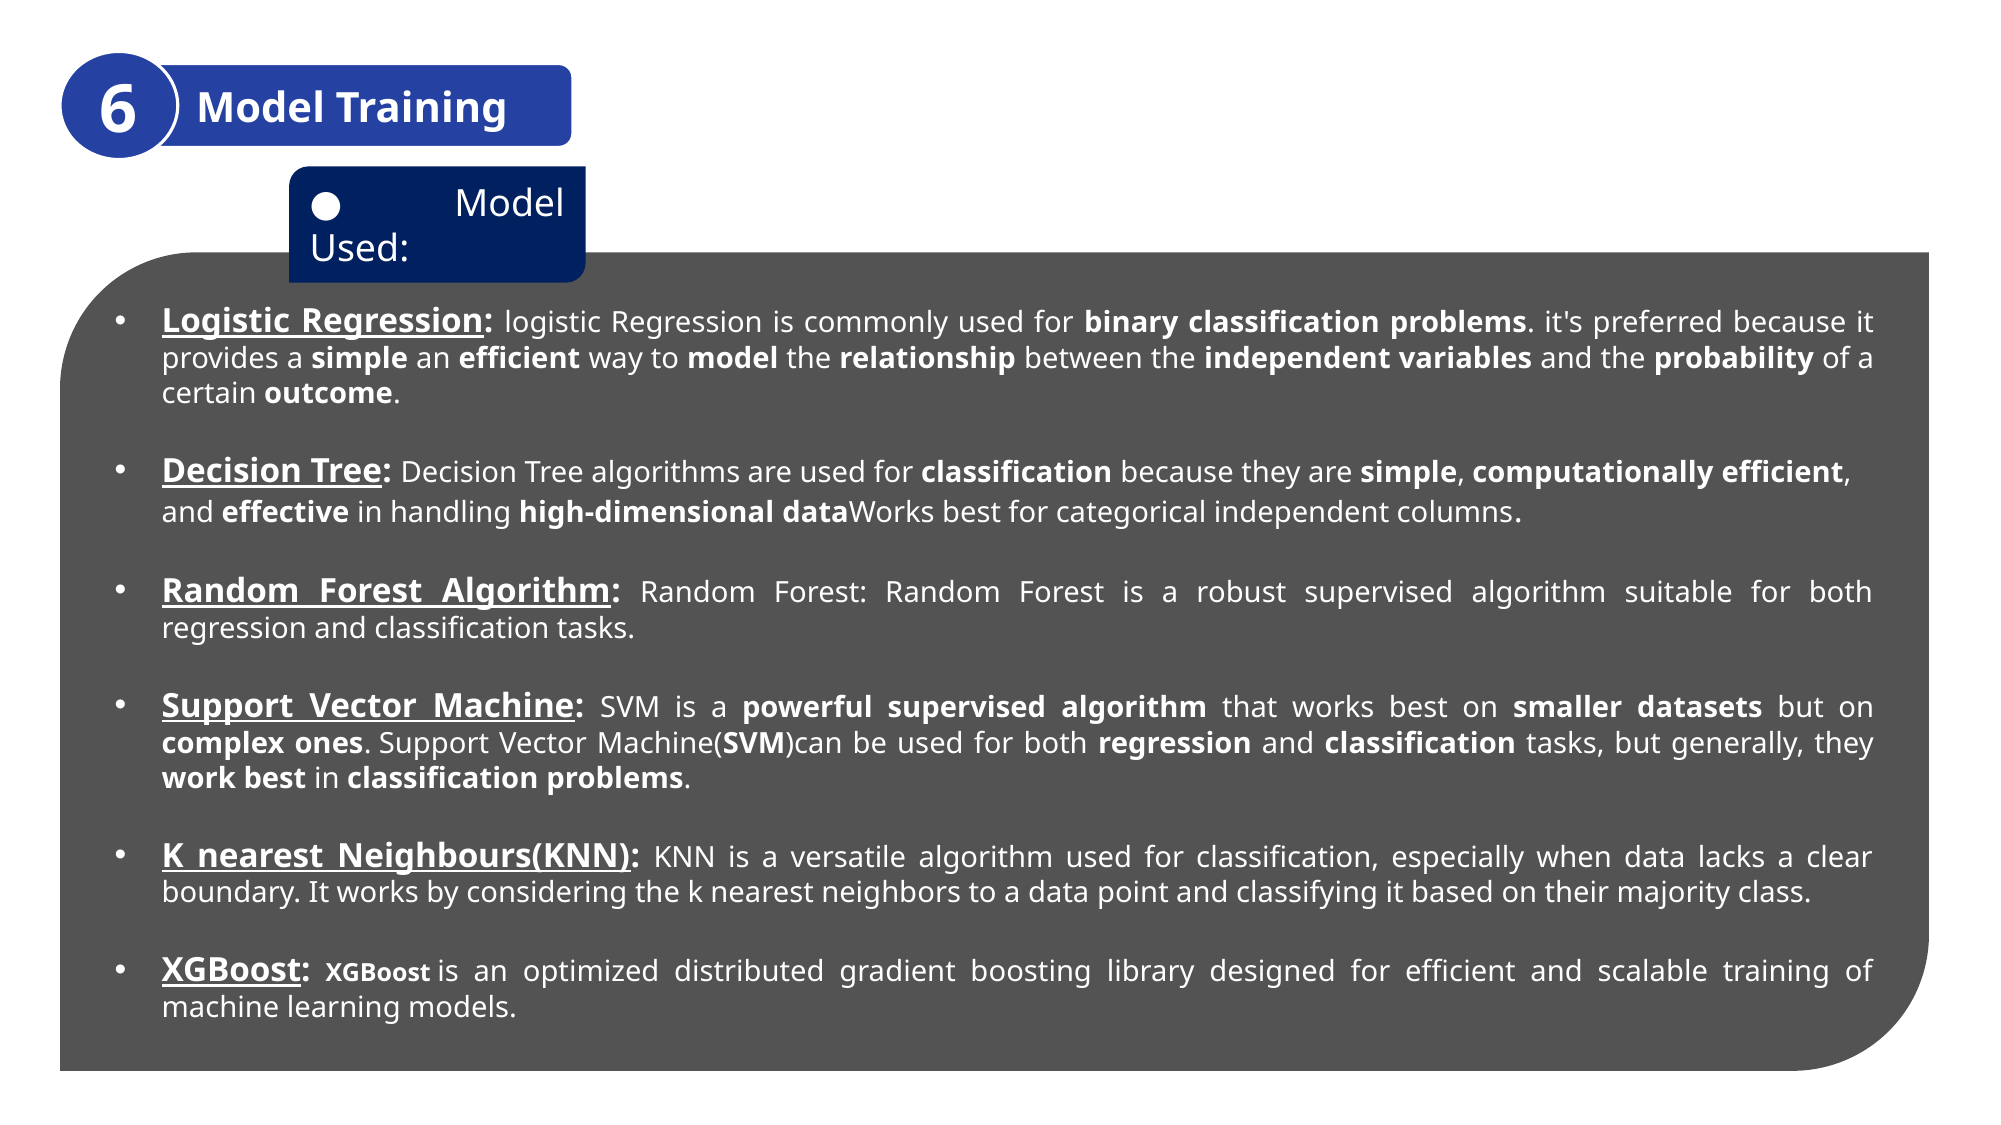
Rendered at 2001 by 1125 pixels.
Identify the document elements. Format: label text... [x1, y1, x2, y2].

text_box Logistic Regression: logistic Regression is commonly used for binary classification problems. it's preferred because it provides a simple an efficient way to model the relationship between the independent variables and the probability of a certain outcome. Decision Tree: Decision Tree algorithms are used for classification because they are simple, computationally efficient, and effective in handling high-dimensional dataWorks best for categorical independent columns. Random Forest Algorithm: Random Forest: Random Forest is a robust supervised algorithm suitable for both regression and classification tasks. Support Vector Machine: SVM is a powerful supervised algorithm that works best on smaller datasets but on complex ones. Support Vector Machine(SVM)can be used for both regression and classification tasks, but generally, they work best in classification problems. K nearest Neighbours(KNN): KNN is a versatile algorithm used for classification, especially when data lacks a clear boundary. It works by considering the k nearest neighbors to a data point and classifying it based on their majority class. XGBoost: XGBoost is an optimized distributed gradient boosting library designed for efficient and scalable training of machine learning models. [60, 252, 1929, 1071]
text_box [60, 51, 573, 160]
text_box ● Model Used: [289, 166, 586, 283]
